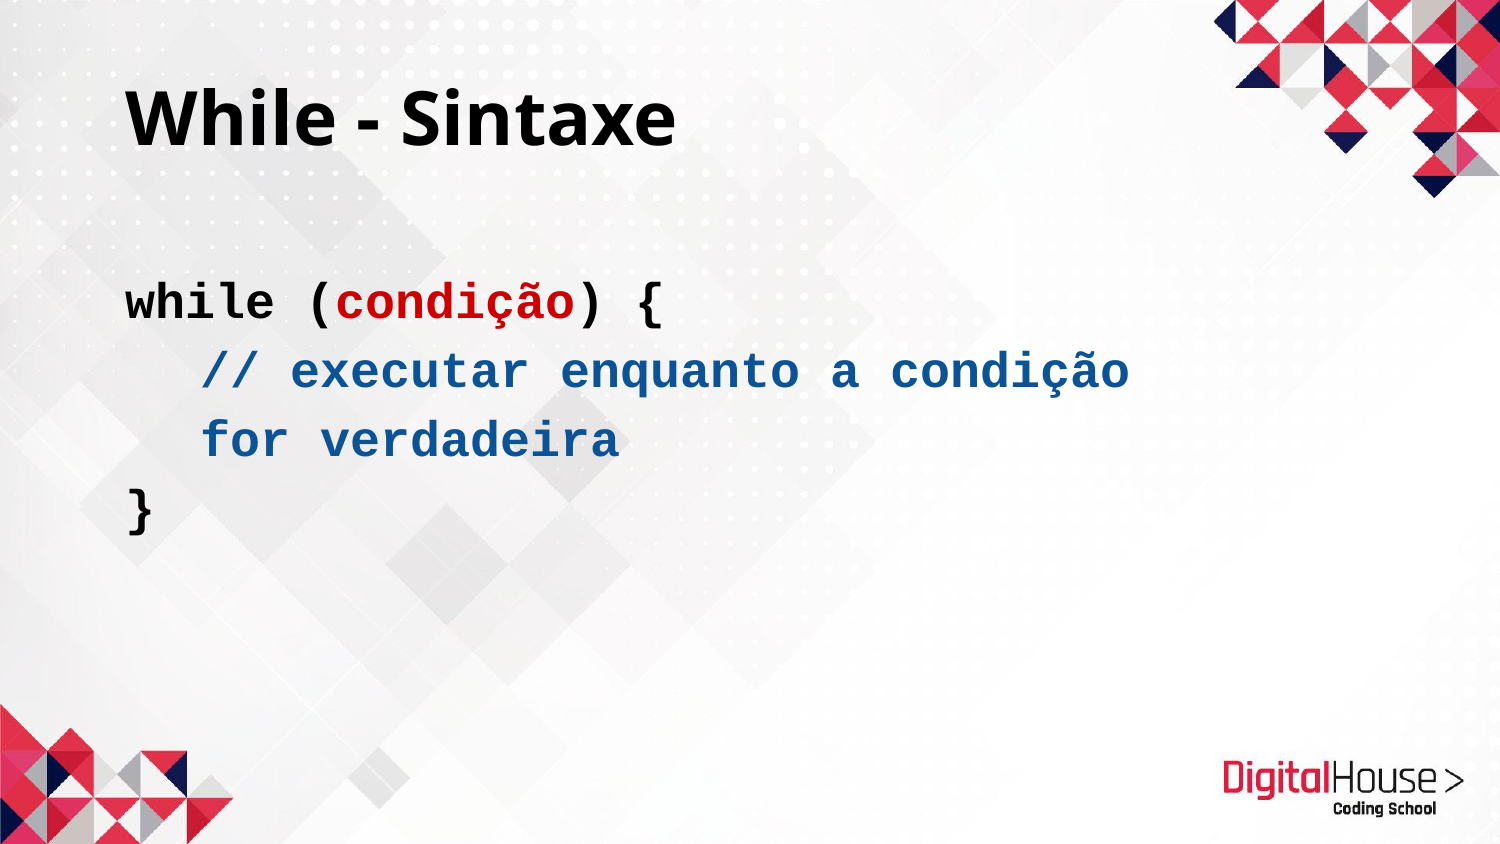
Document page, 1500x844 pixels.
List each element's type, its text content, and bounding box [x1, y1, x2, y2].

text_box While - Sintaxe [110, 47, 727, 184]
picture [0, 0, 1500, 844]
text_box while (condição) { // executar enquanto a condição for verdadeira } [110, 244, 1231, 578]
